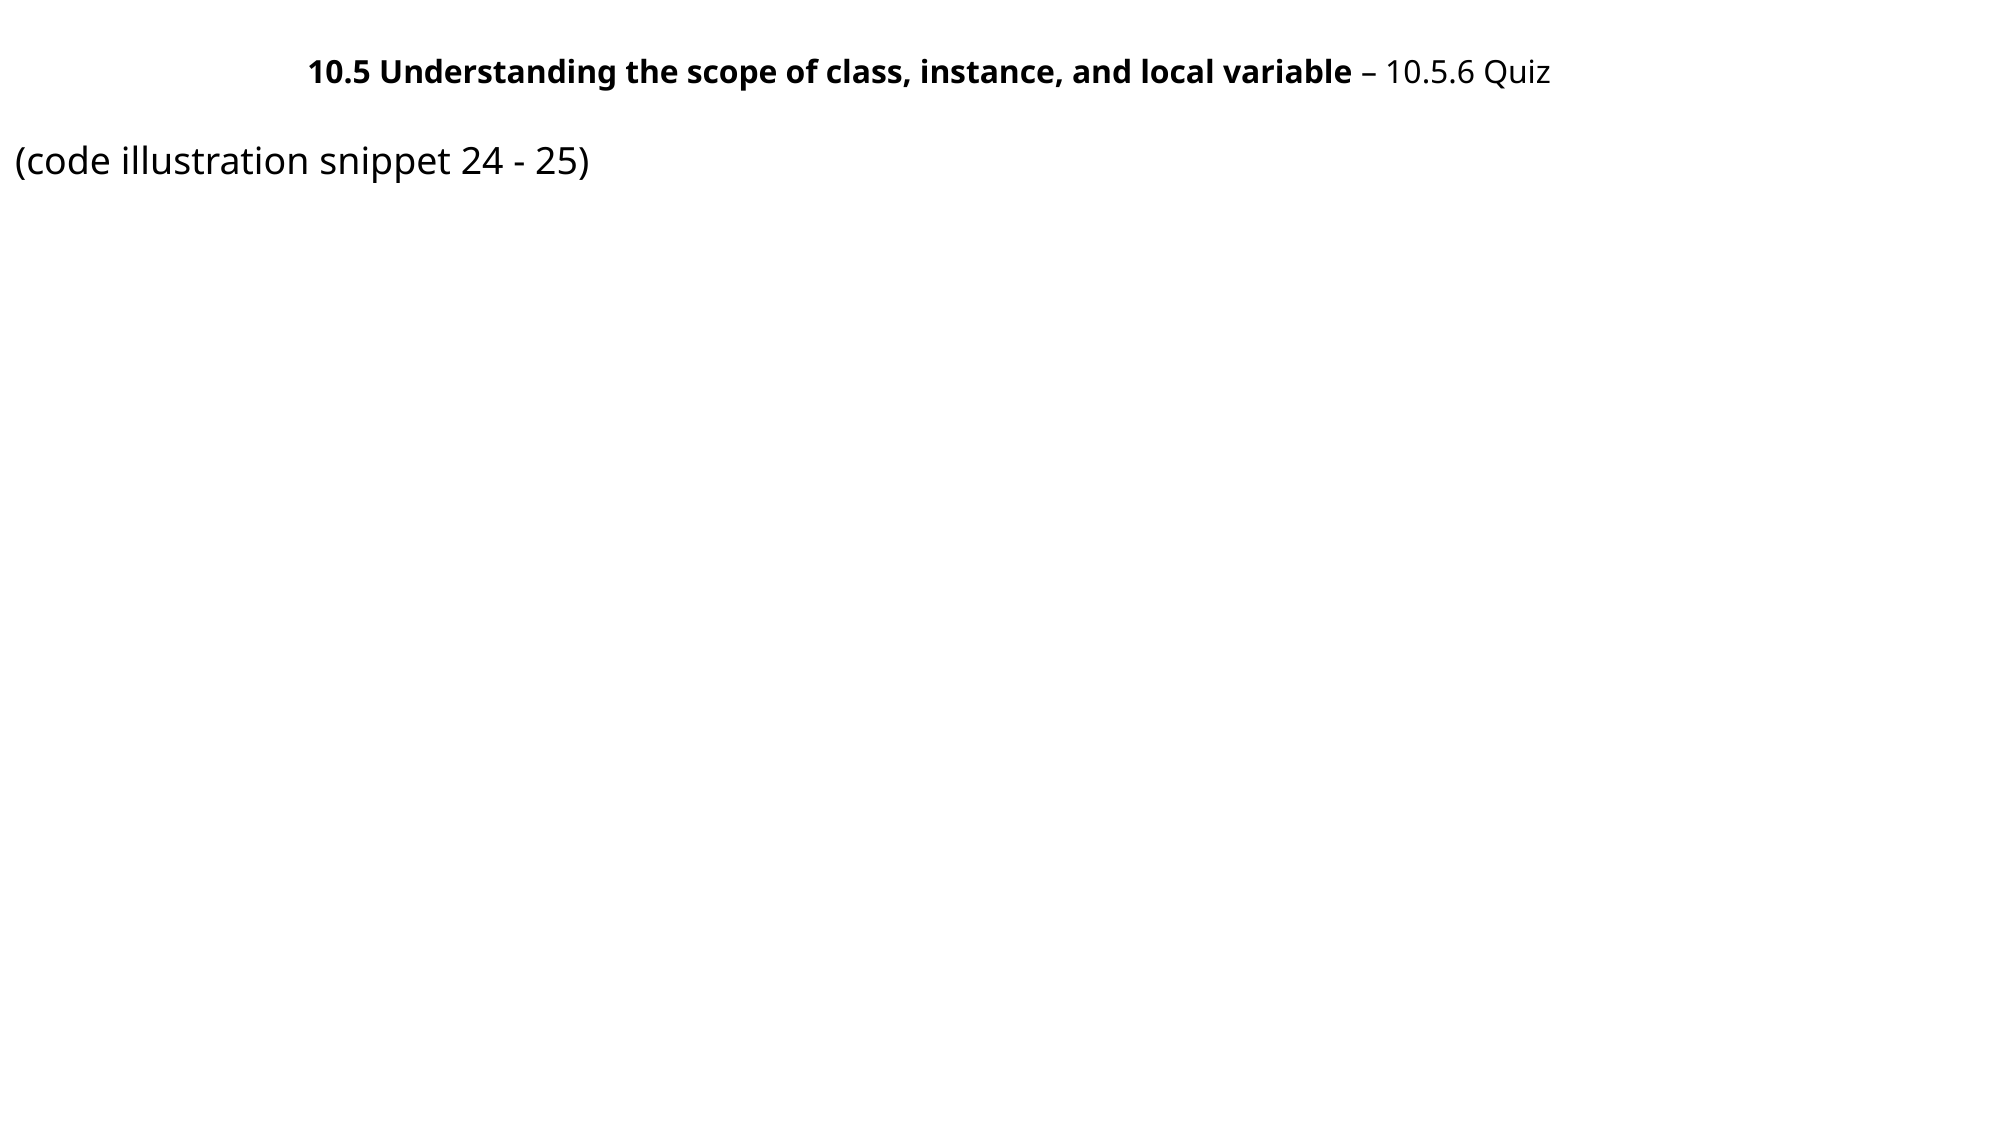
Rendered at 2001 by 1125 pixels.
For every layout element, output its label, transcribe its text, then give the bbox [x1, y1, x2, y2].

text_box (code illustration snippet 24 - 25) [0, 134, 2000, 1125]
subtitle 10.5 Understanding the scope of class, instance, and local variable – 10.5.6 Quiz [16, 48, 1843, 98]
